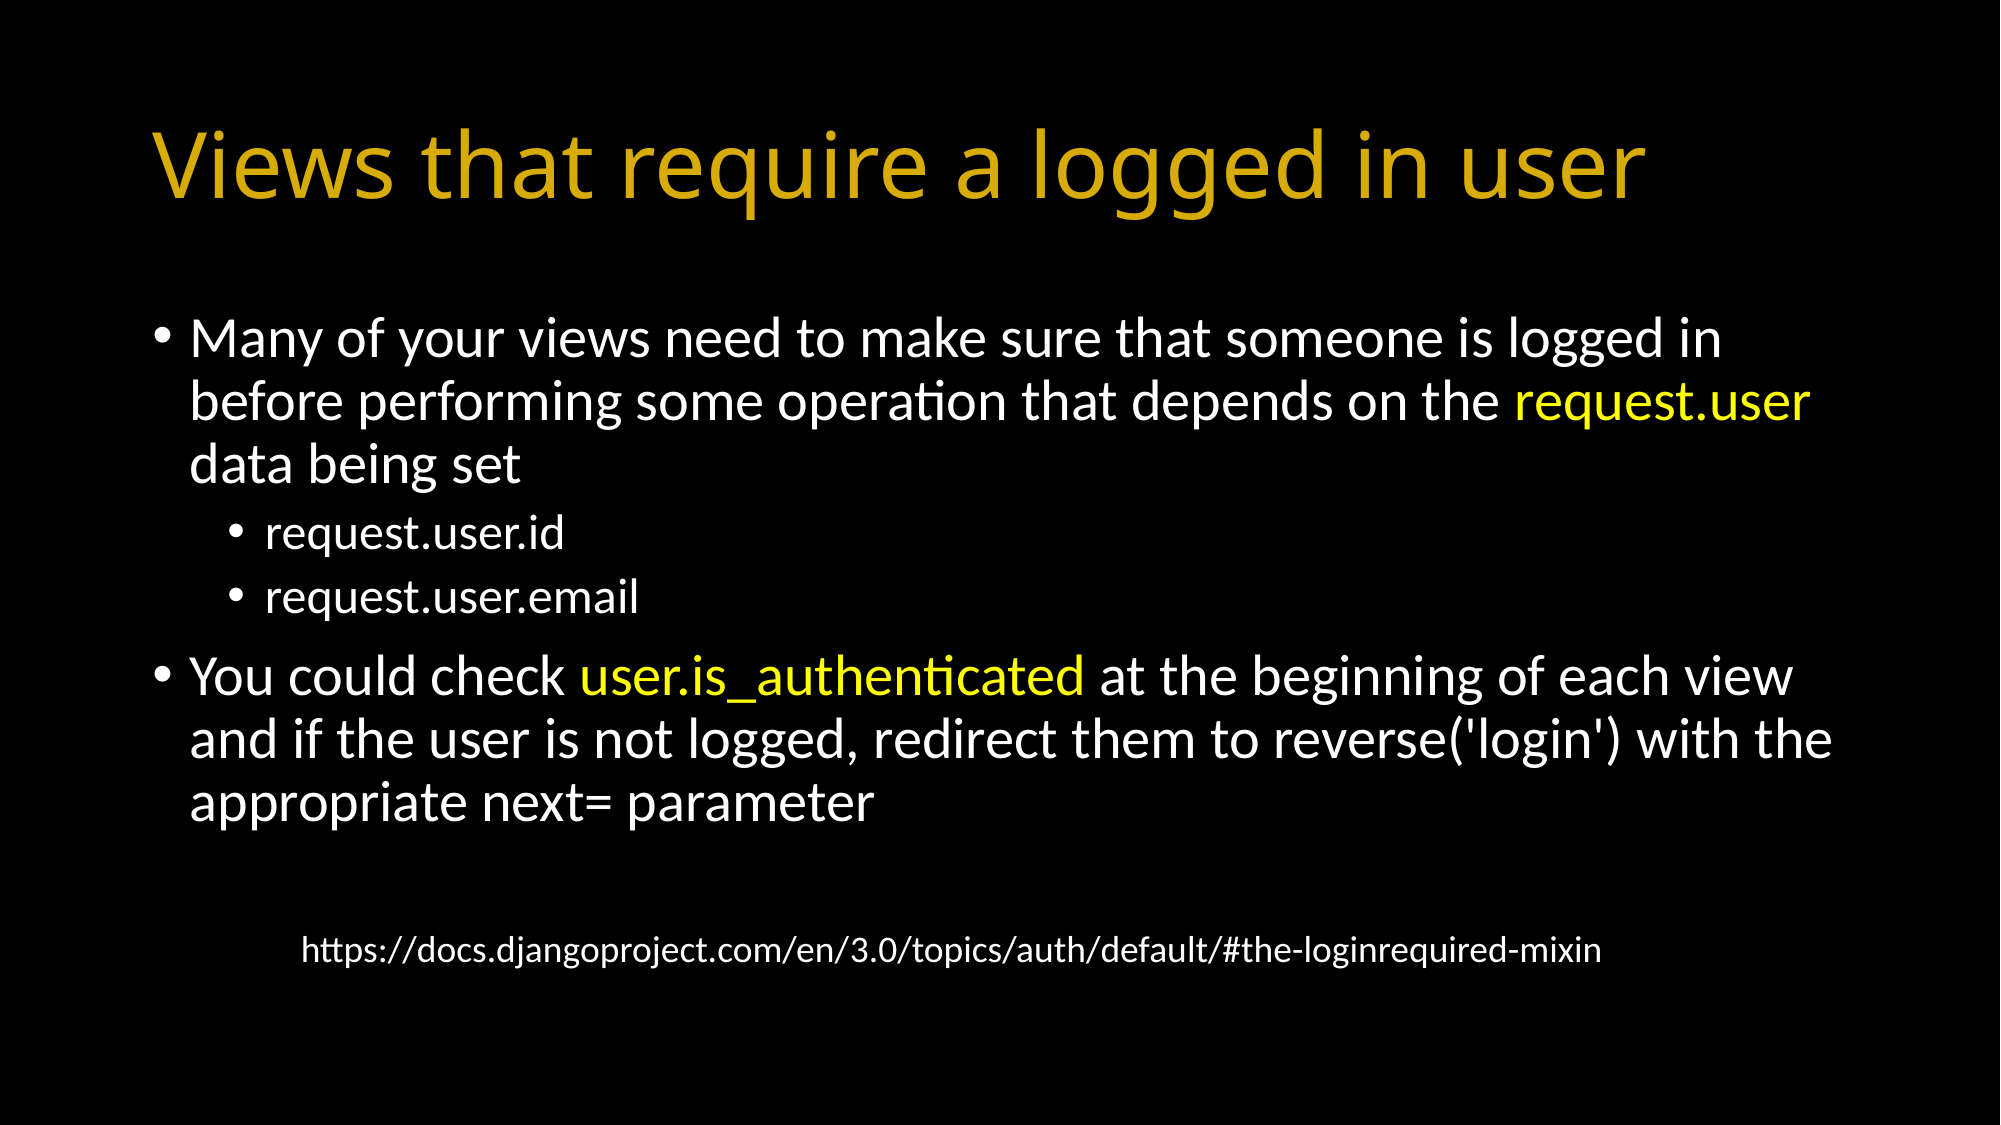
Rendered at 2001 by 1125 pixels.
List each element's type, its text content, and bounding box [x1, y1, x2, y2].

list Many of your views need to make sure that someone is logged in before performing some operation that depends on the request.user data being set request.user.id request.user.email You could check user.is_authenticated at the beginning of each view and if the user is not logged, redirect them to reverse('login') with the appropriate next= parameter [137, 299, 1863, 1014]
title Views that require a logged in user [137, 59, 1863, 278]
text_box https://docs.djangoproject.com/en/3.0/topics/auth/default/#the-loginrequired-mixin [286, 917, 1823, 978]
